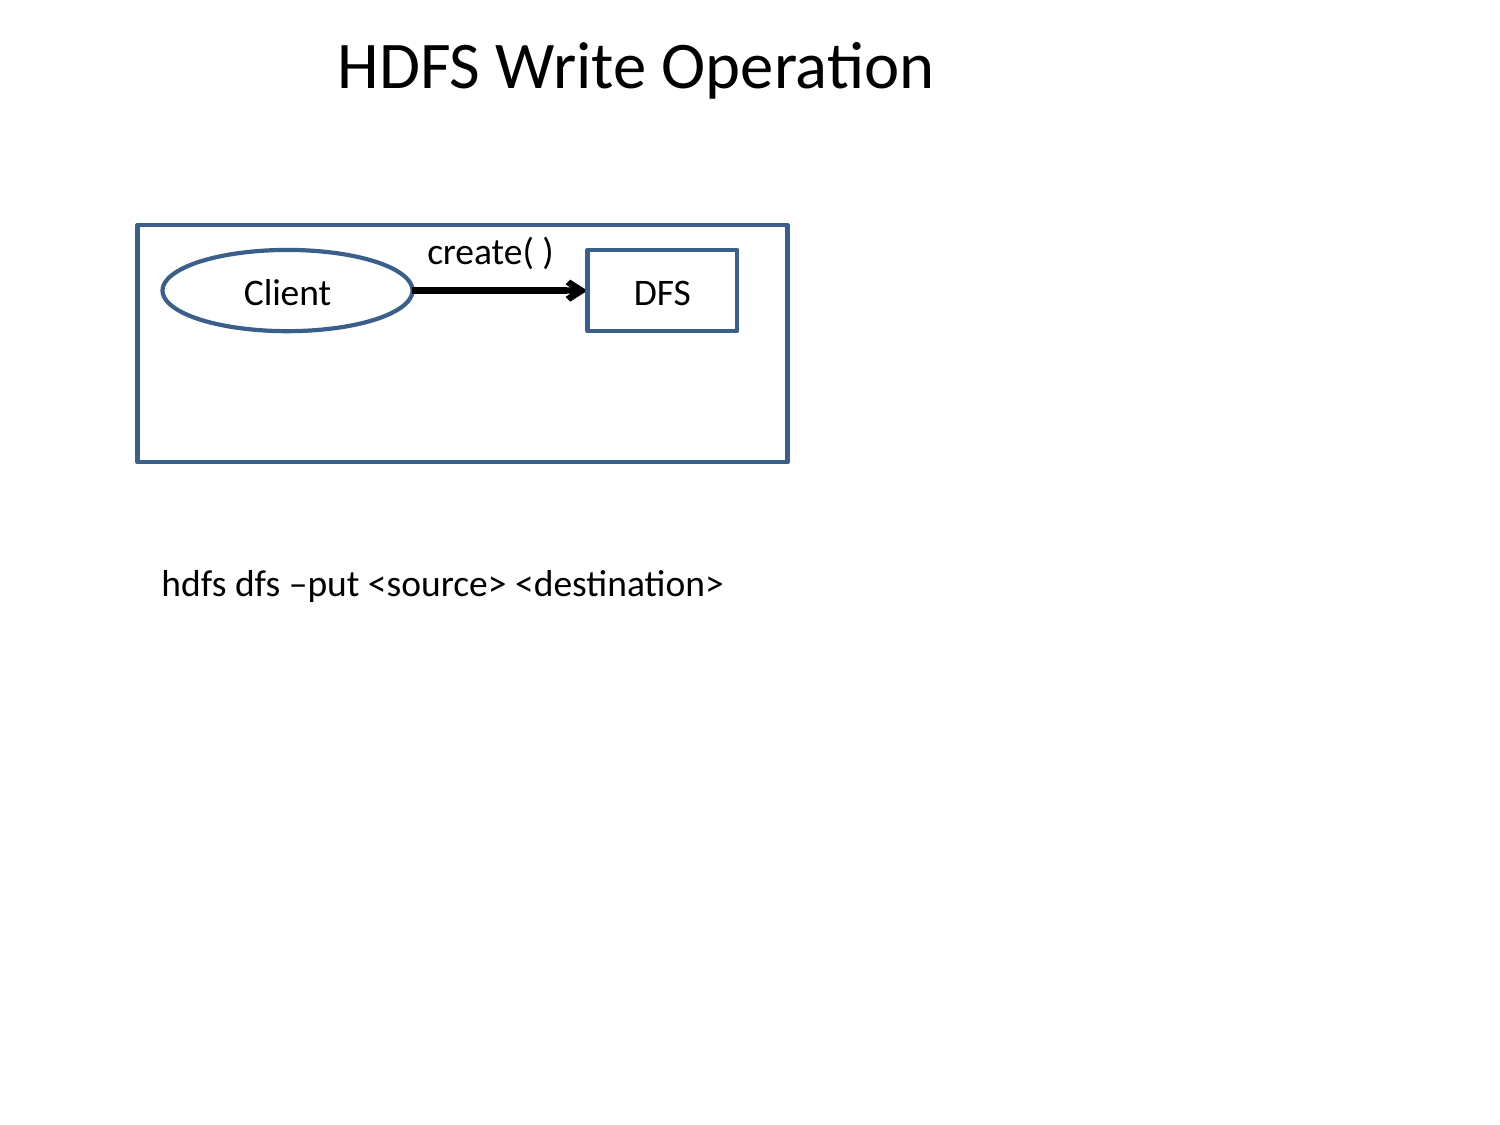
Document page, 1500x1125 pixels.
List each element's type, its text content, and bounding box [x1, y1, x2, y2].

text_box DFS [585, 248, 739, 333]
text_box Client [160, 247, 413, 334]
text_box HDFS Write Operation [323, 14, 1002, 110]
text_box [412, 219, 613, 291]
text_box [135, 223, 790, 464]
text_box hdfs dfs –put <source> <destination> [146, 551, 749, 612]
